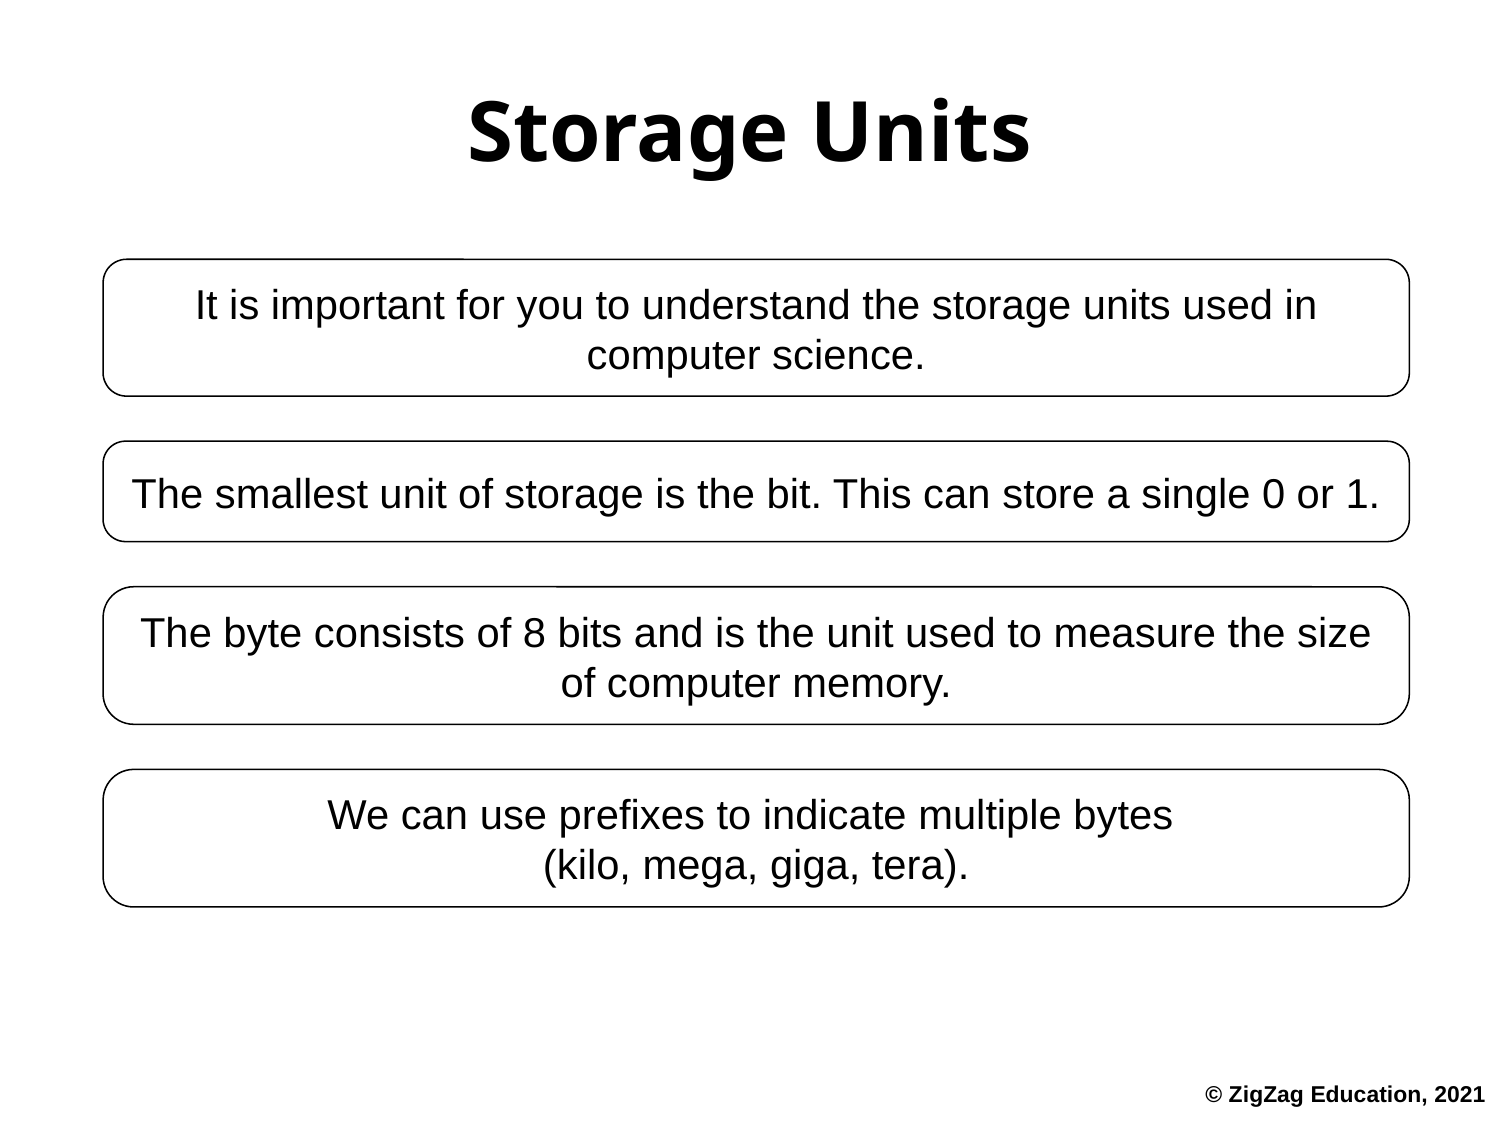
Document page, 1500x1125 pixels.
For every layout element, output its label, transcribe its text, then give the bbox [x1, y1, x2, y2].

text_box We can use prefixes to indicate multiple bytes (kilo, mega, giga, tera). [103, 769, 1410, 907]
text_box The byte consists of 8 bits and is the unit used to measure the size of computer memory. [103, 586, 1410, 725]
title Storage Units [103, 82, 1397, 206]
text_box It is important for you to understand the storage units used in computer science. [103, 259, 1410, 397]
text_box © ZigZag Education, 2021 [1204, 1079, 1486, 1107]
text_box The smallest unit of storage is the bit. This can store a single 0 or 1. [103, 441, 1410, 542]
